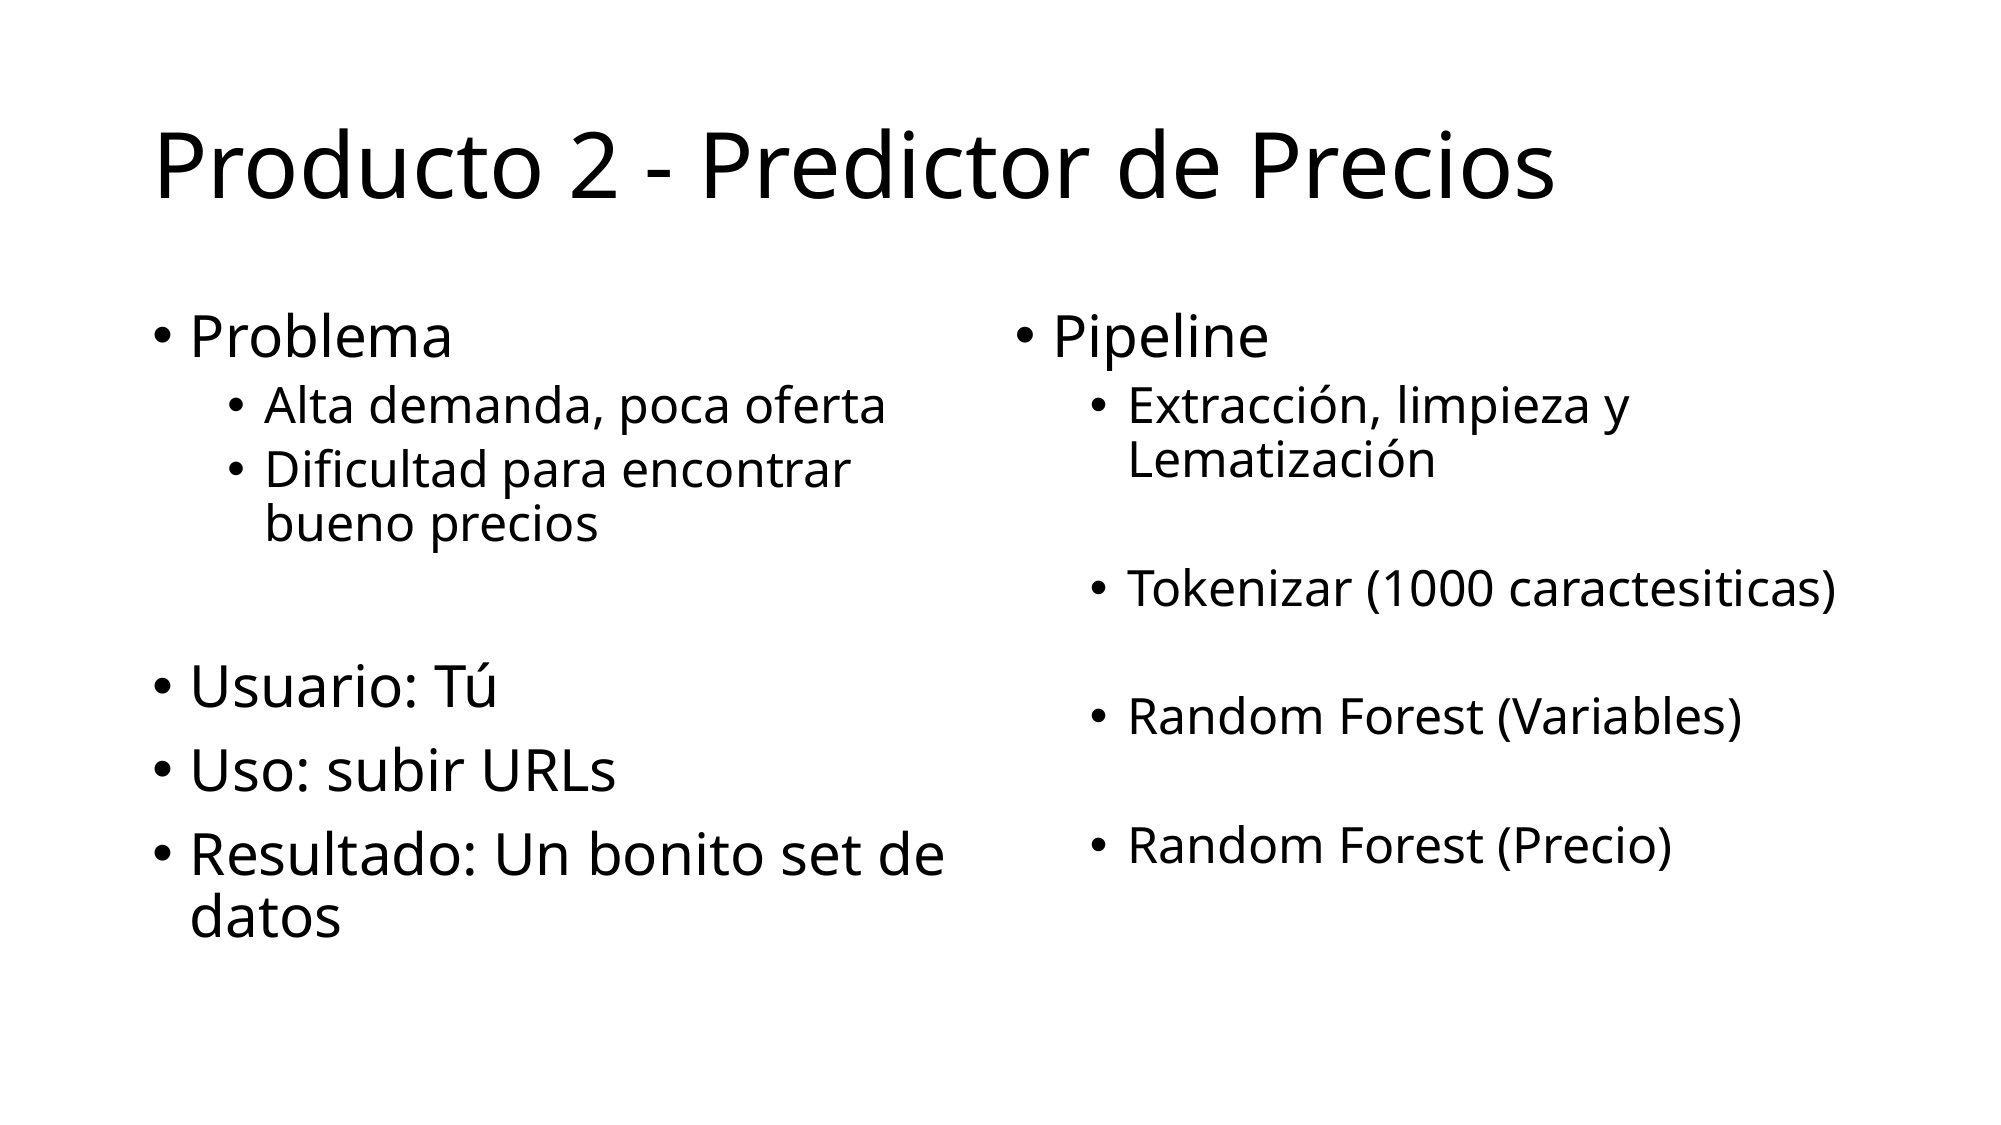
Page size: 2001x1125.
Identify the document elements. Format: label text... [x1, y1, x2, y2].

text_box Pipeline Extracción, limpieza y Lematización Tokenizar (1000 caractesiticas) Random Forest (Variables) Random Forest (Precio) [999, 299, 1863, 1014]
list Problema Alta demanda, poca oferta Dificultad para encontrar bueno precios Usuario: Tú Uso: subir URLs Resultado: Un bonito set de datos [137, 299, 999, 1014]
title Producto 2 - Predictor de Precios [137, 59, 1863, 278]
